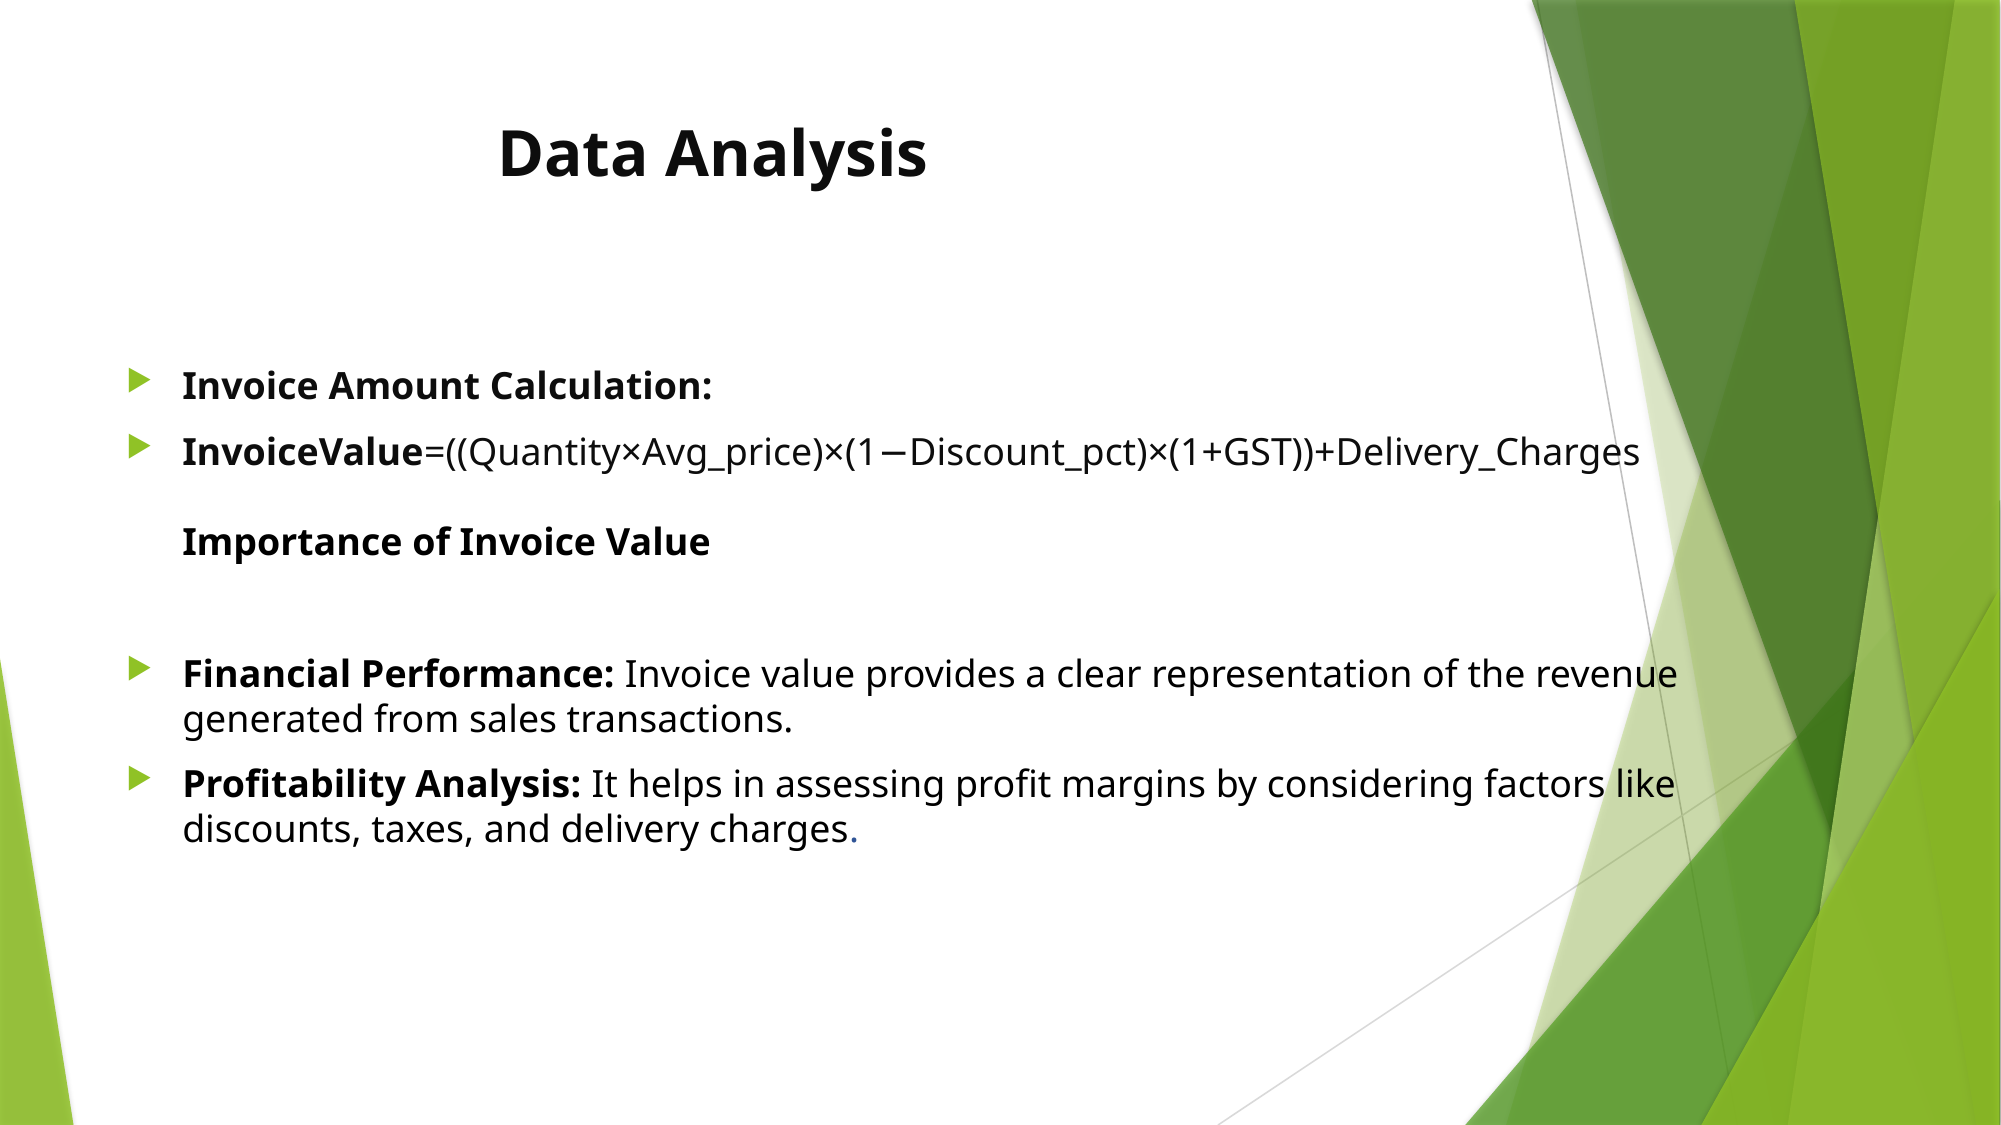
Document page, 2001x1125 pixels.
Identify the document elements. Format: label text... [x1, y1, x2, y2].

title Data Analysis [53, 99, 1699, 317]
list Invoice Amount Calculation: InvoiceValue=((Quantity×Avg_price)×(1−Discount_pct)×(1+GST))+Delivery_Charges Importance of Invoice Value Financial Performance: Invoice value provides a clear representation of the revenue generated from sales transactions. Profitability Analysis: It helps in assessing profit margins by considering factors like discounts, taxes, and delivery charges. [111, 354, 1699, 992]
